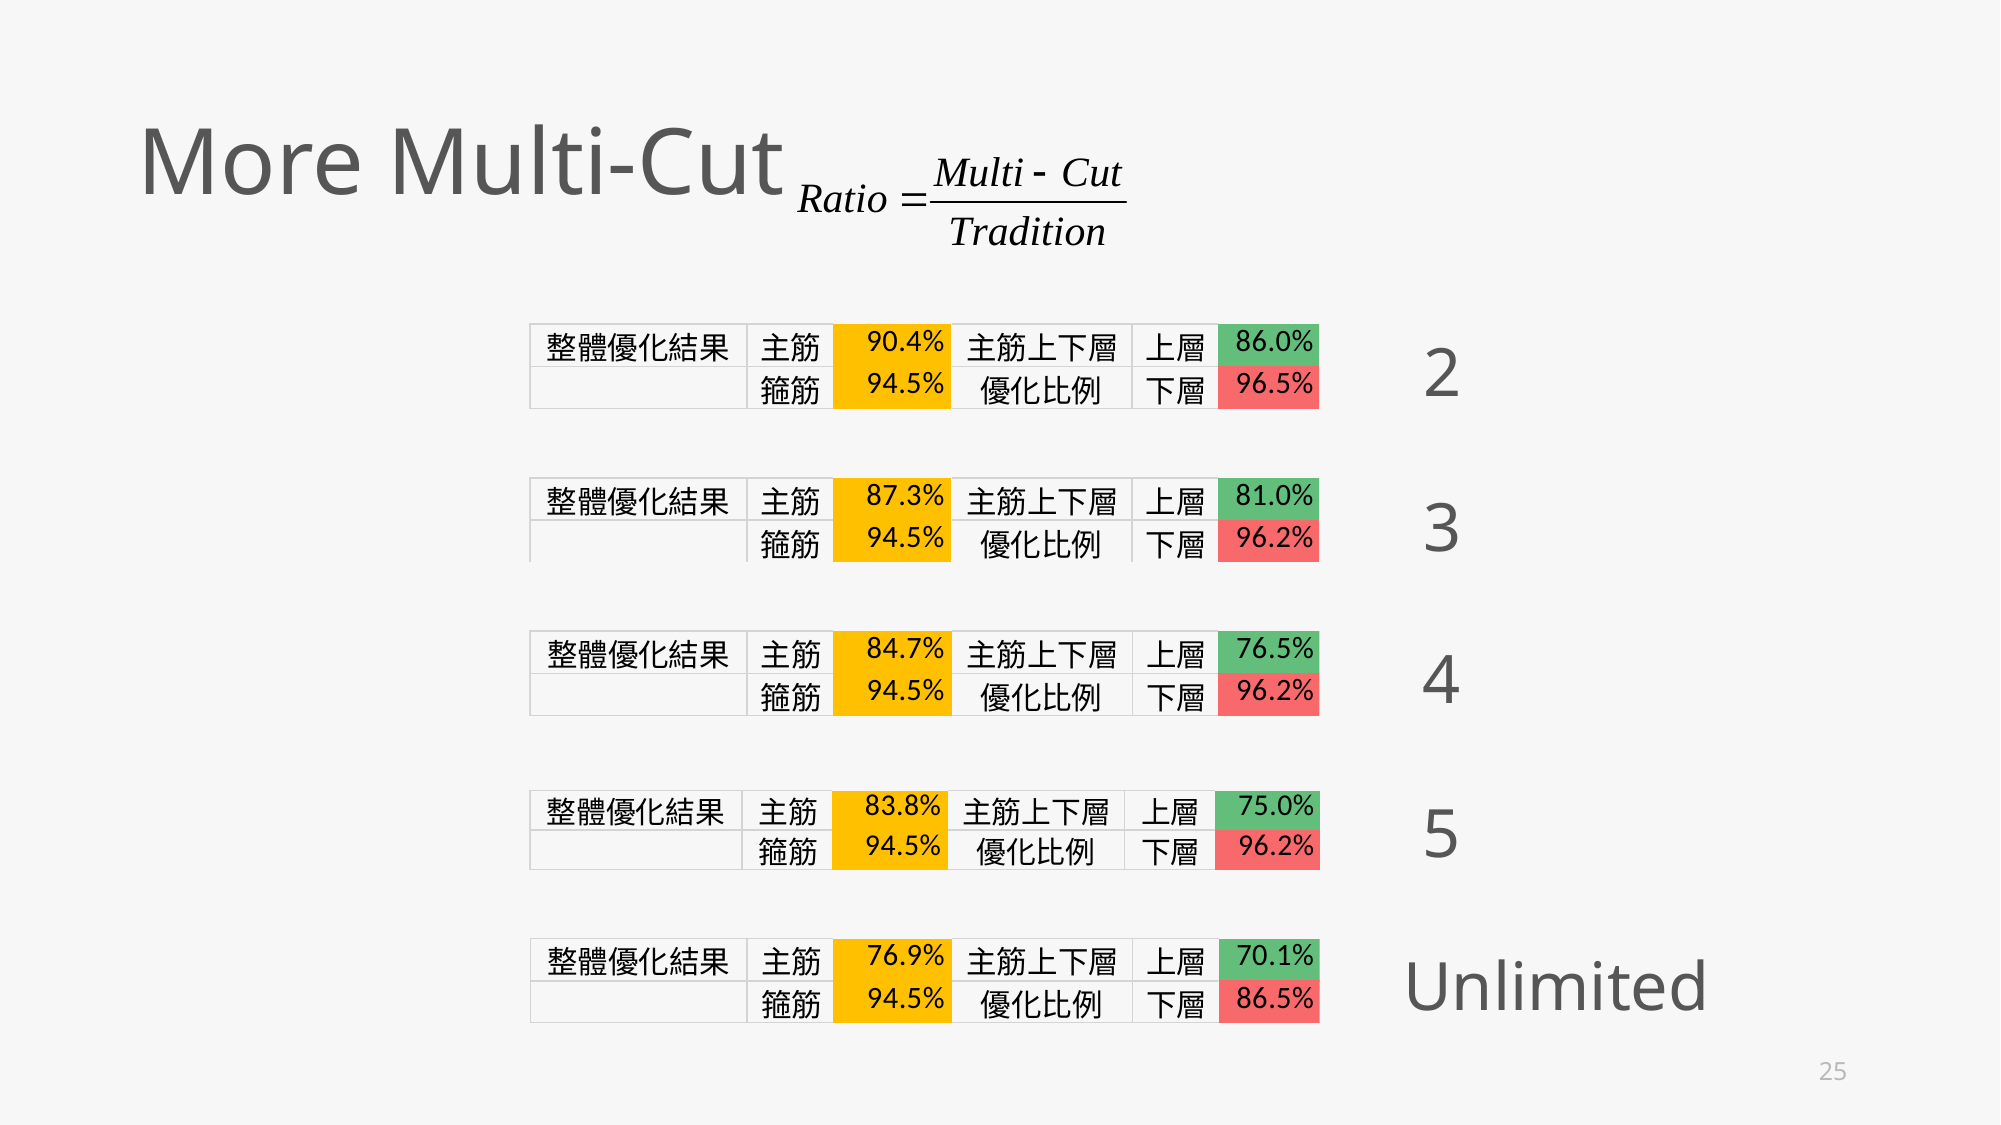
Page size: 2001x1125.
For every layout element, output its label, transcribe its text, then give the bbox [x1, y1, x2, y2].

slide_number 25 [1412, 1042, 1863, 1103]
picture [529, 630, 1322, 717]
text_box Unlimited [1403, 920, 1725, 1032]
text_box 5 [1422, 767, 1476, 879]
picture [529, 937, 1322, 1025]
text_box 3 [1423, 461, 1477, 573]
list More Multi-Cut [137, 108, 873, 224]
picture [529, 477, 1321, 564]
text_box 2 [1423, 306, 1477, 418]
picture [529, 789, 1322, 872]
text_box 4 [1422, 613, 1476, 724]
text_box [792, 150, 1132, 251]
picture [529, 323, 1321, 410]
